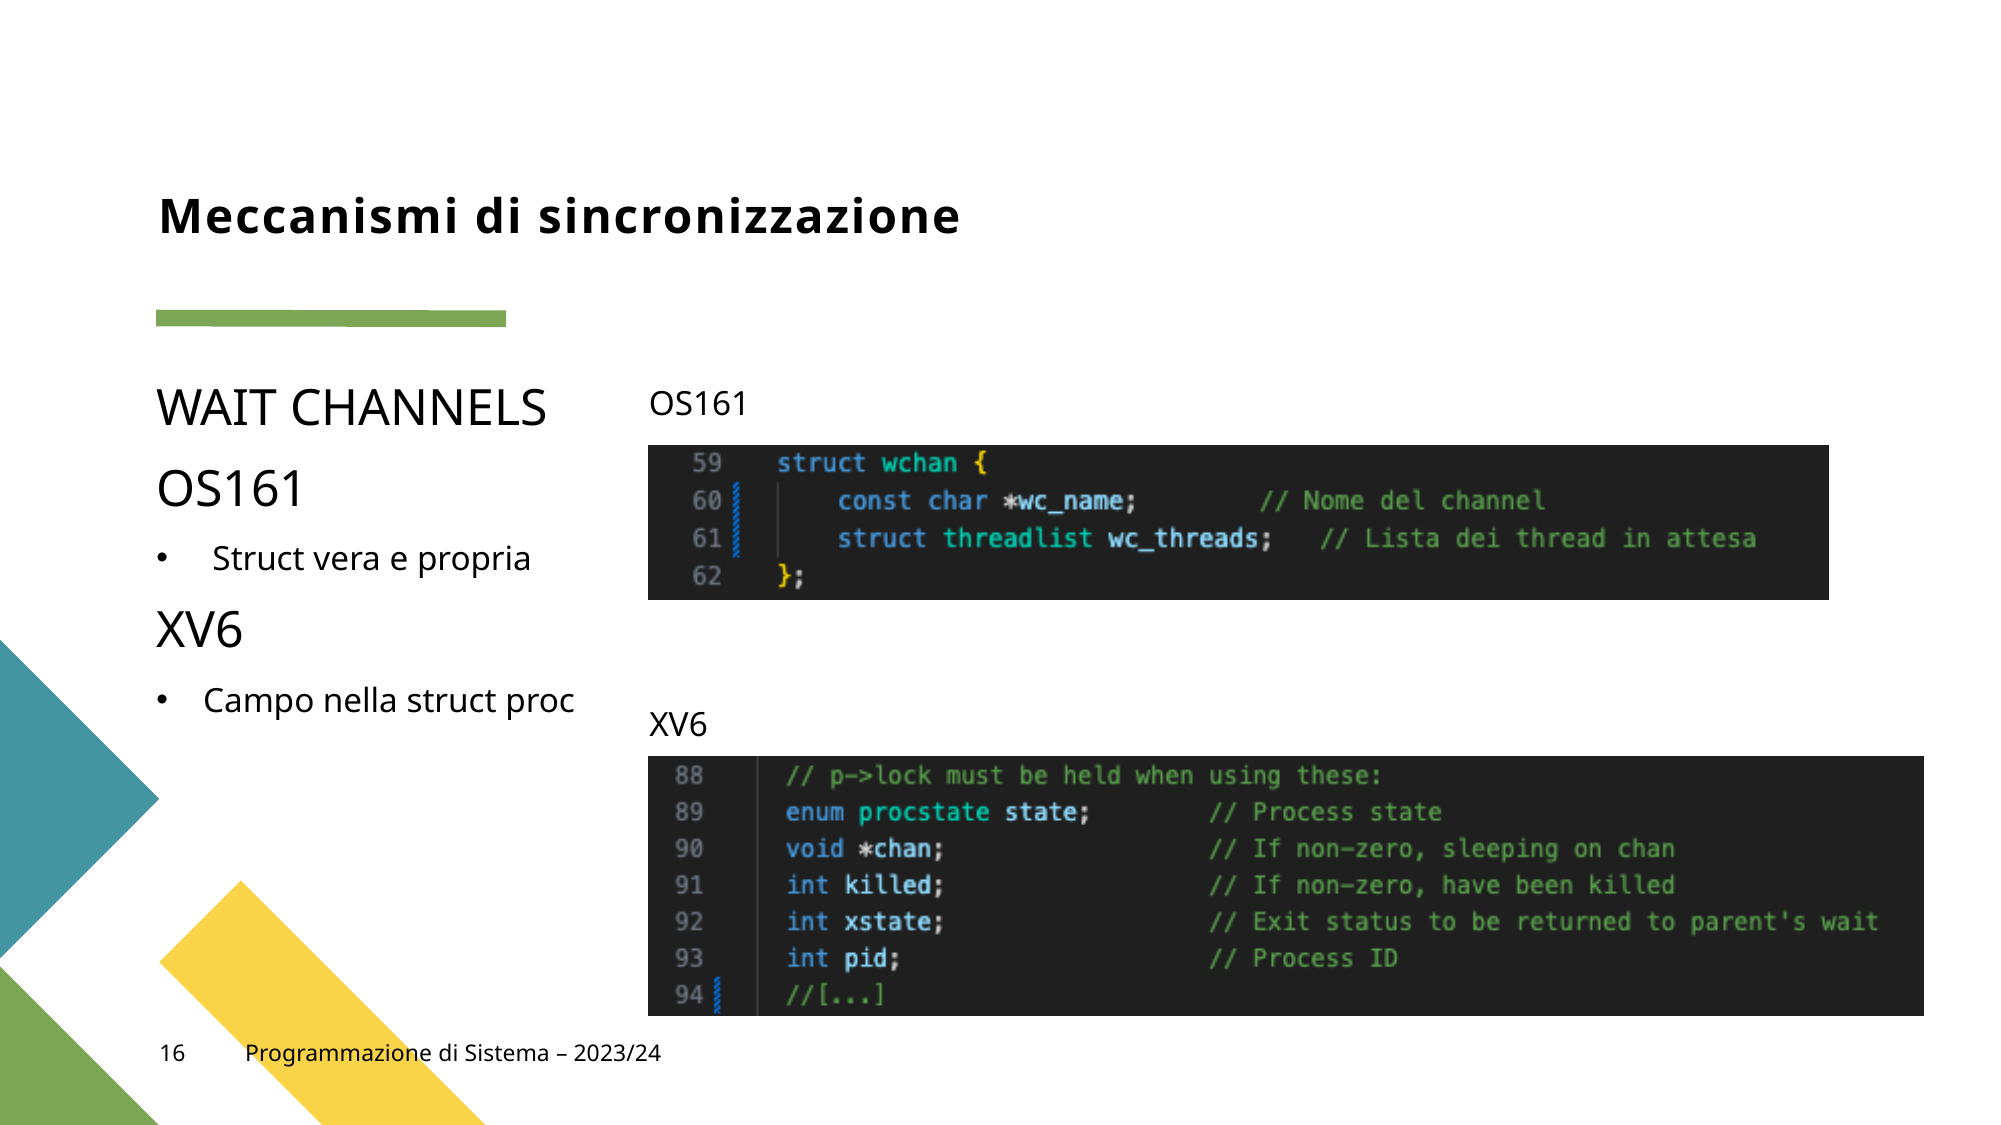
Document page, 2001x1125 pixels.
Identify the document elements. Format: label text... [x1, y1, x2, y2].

text_box OS161 [648, 381, 792, 431]
title Meccanismi di sincronizzazione [158, 144, 969, 245]
slide_number 16 [159, 1038, 246, 1080]
picture [648, 445, 1829, 600]
list WAIT CHANNELS OS161 Struct vera e propria XV6 Campo nella struct proc [156, 375, 907, 835]
footer Programmazione di Sistema – 2023/24 [246, 1038, 664, 1080]
picture [648, 756, 1924, 1016]
text_box XV6 [649, 703, 793, 752]
